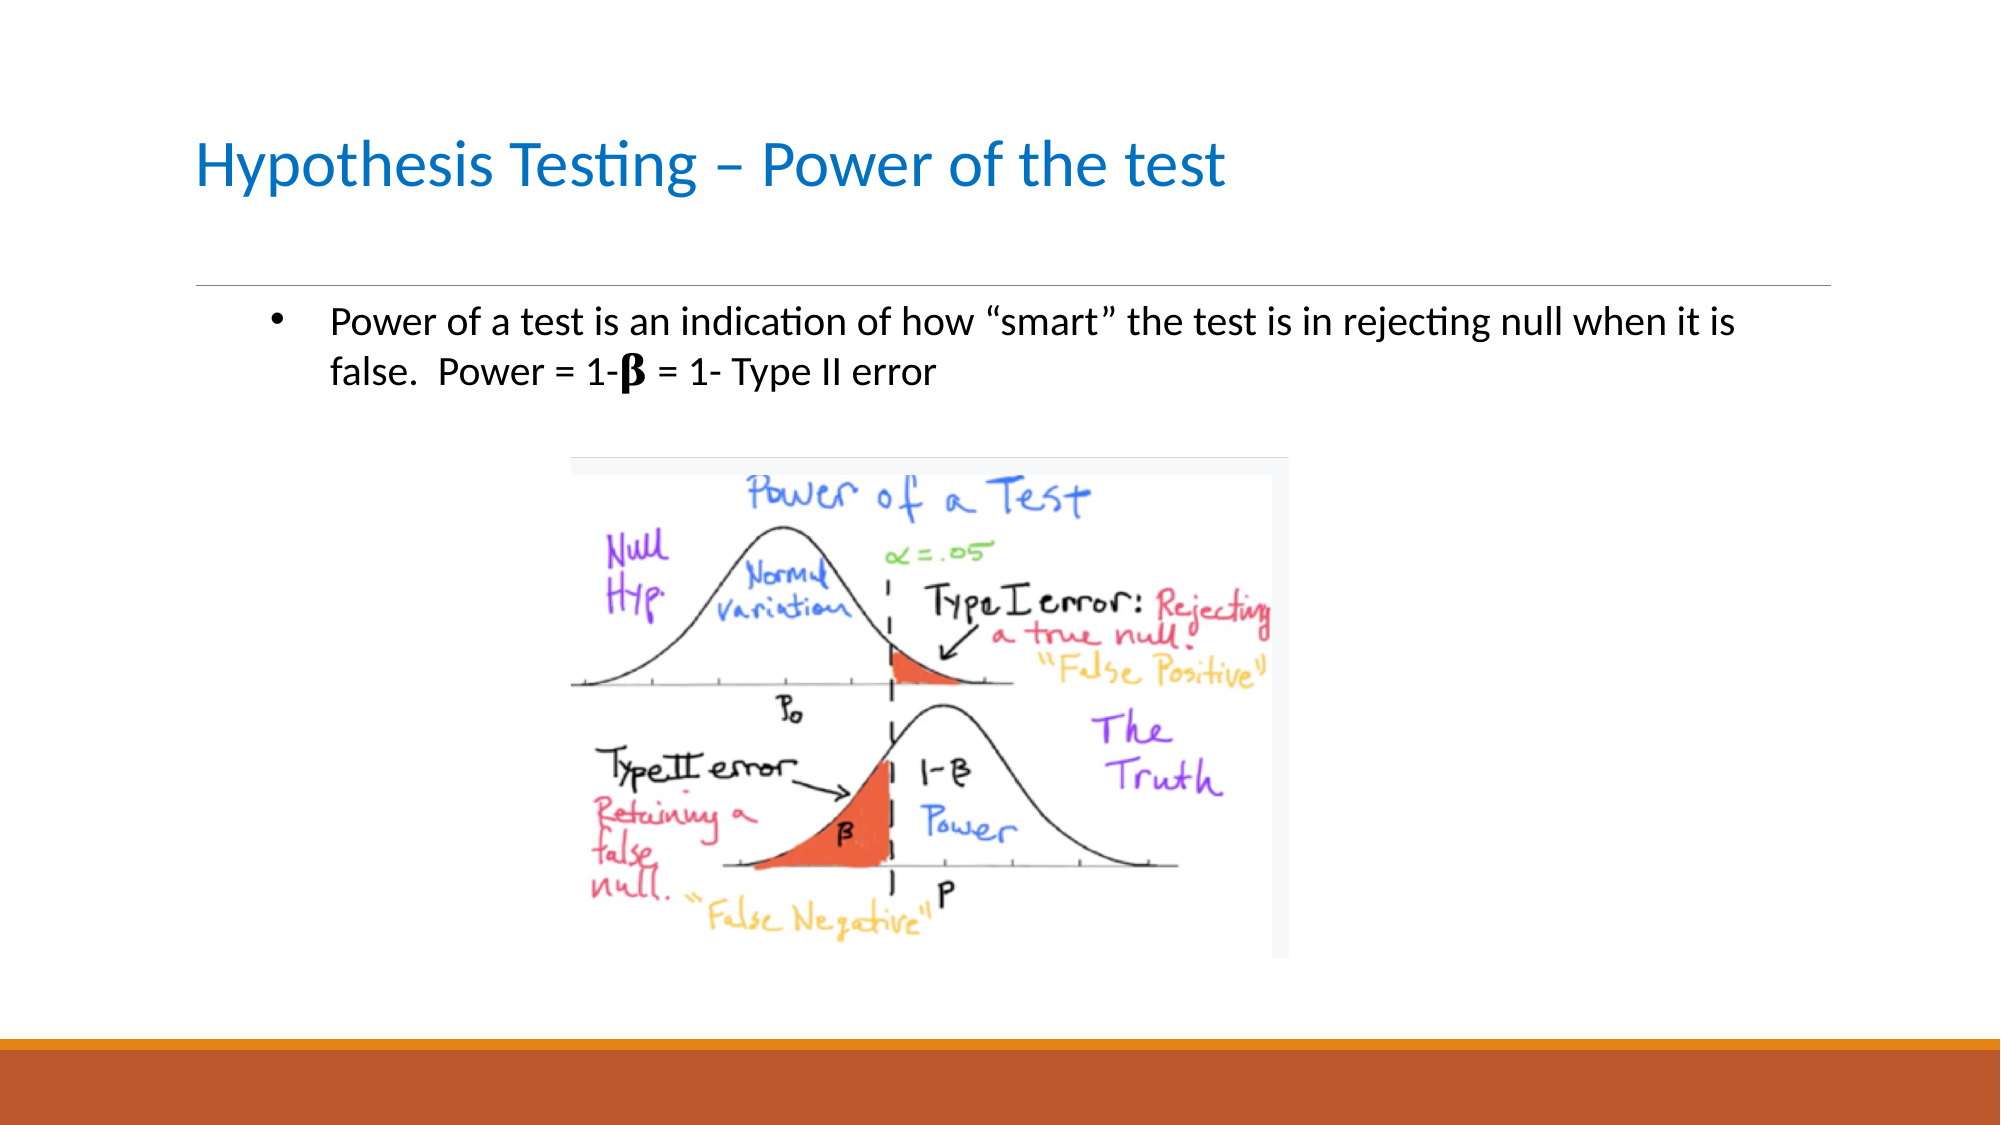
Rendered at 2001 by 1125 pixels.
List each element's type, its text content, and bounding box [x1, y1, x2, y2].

picture [570, 456, 1289, 958]
list Power of a test is an indication of how “smart” the test is in rejecting null when it is false. Power = 1-𝛃 = 1- Type II error [180, 286, 1830, 406]
title Hypothesis Testing – Power of the test [180, 47, 1830, 285]
